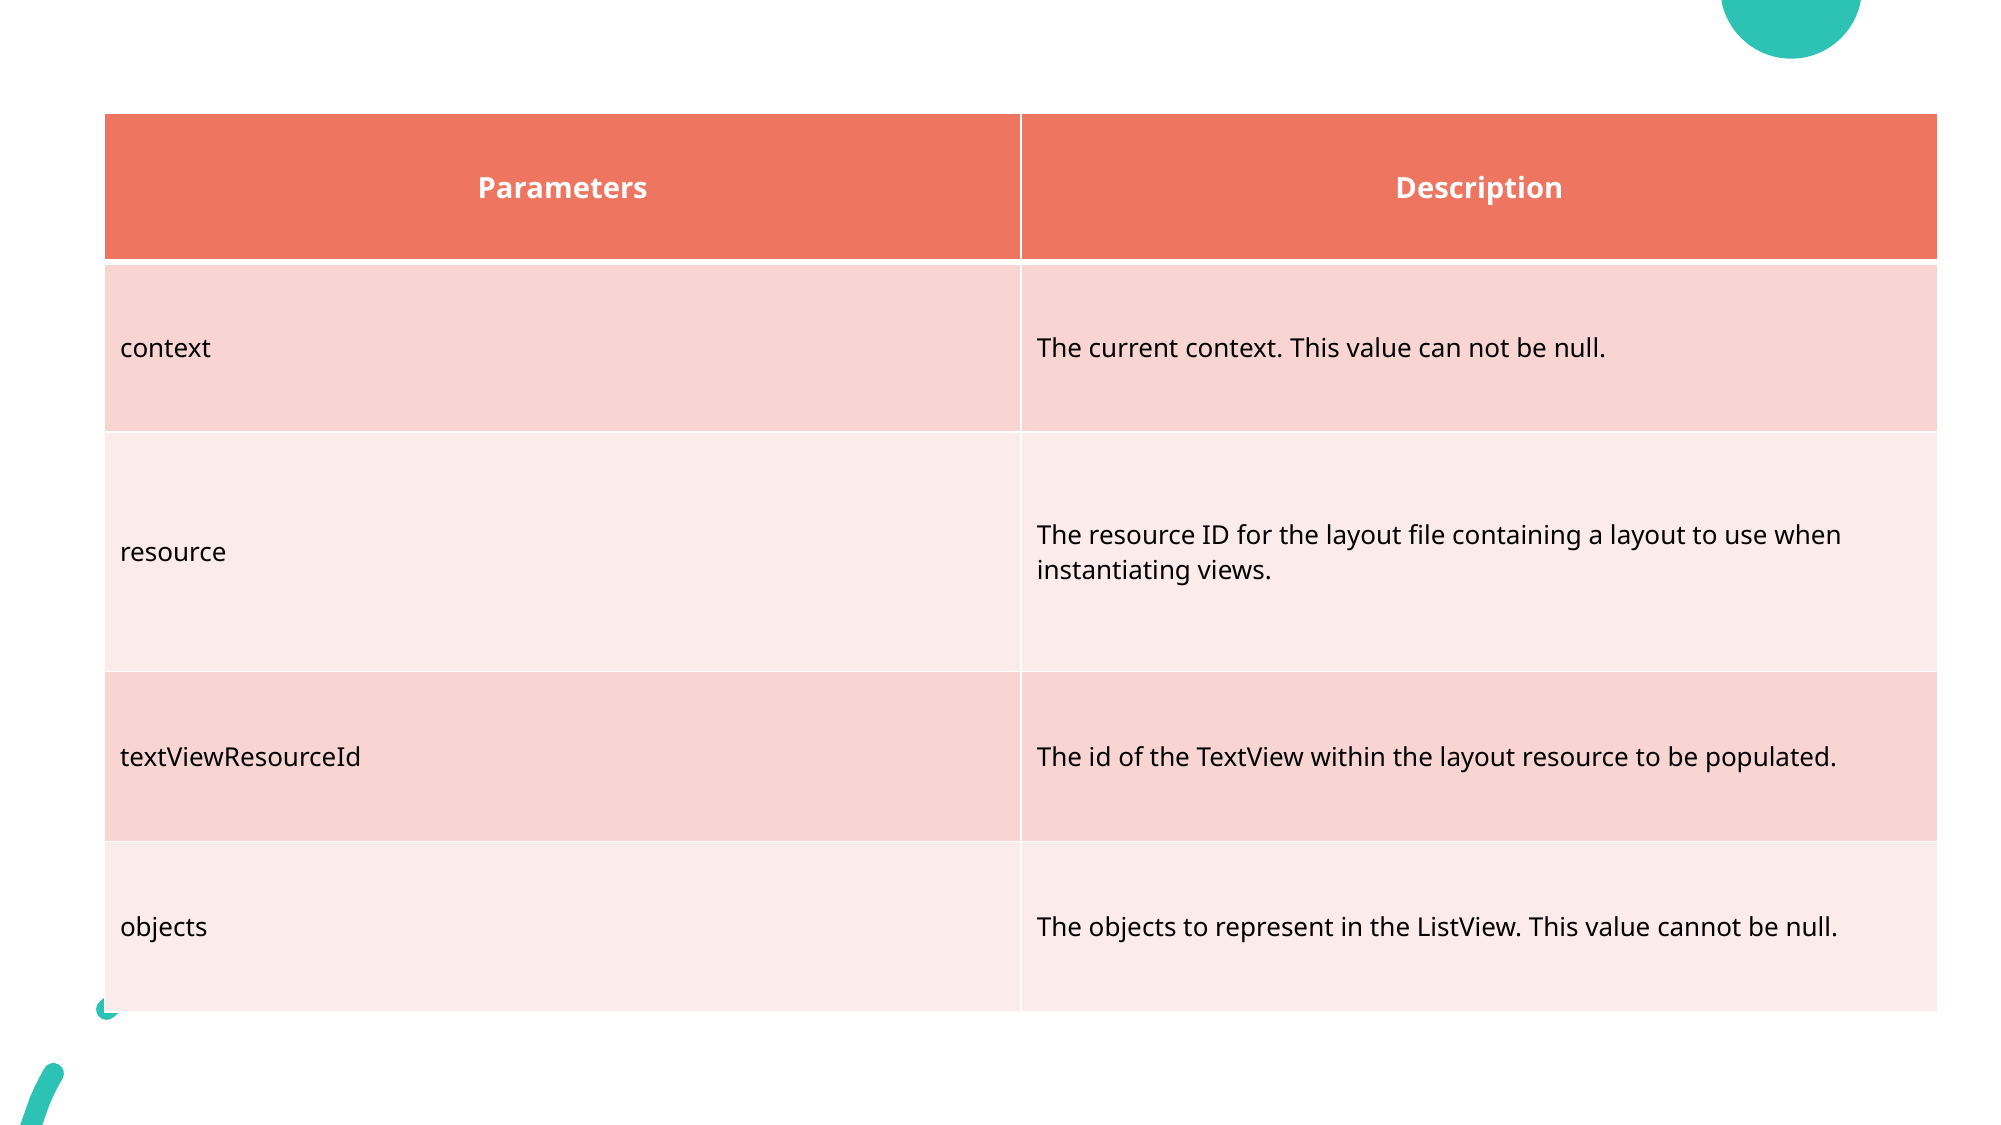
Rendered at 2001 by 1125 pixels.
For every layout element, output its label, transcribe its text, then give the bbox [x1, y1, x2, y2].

table_header Description [1022, 114, 1937, 259]
table_cell context [105, 265, 1020, 431]
table_cell resource [105, 433, 1020, 671]
table_header Parameters [105, 114, 1020, 259]
table_cell objects [105, 842, 1020, 1011]
table_cell The id of the TextView within the layout resource to be populated. [1022, 672, 1937, 841]
table_cell The objects to represent in the ListView. This value cannot be null. [1022, 842, 1937, 1011]
table_cell textViewResourceId [105, 672, 1020, 841]
table_cell The current context. This value can not be null. [1022, 265, 1937, 431]
table_cell The resource ID for the layout file containing a layout to use when instantiating views. [1022, 433, 1937, 671]
